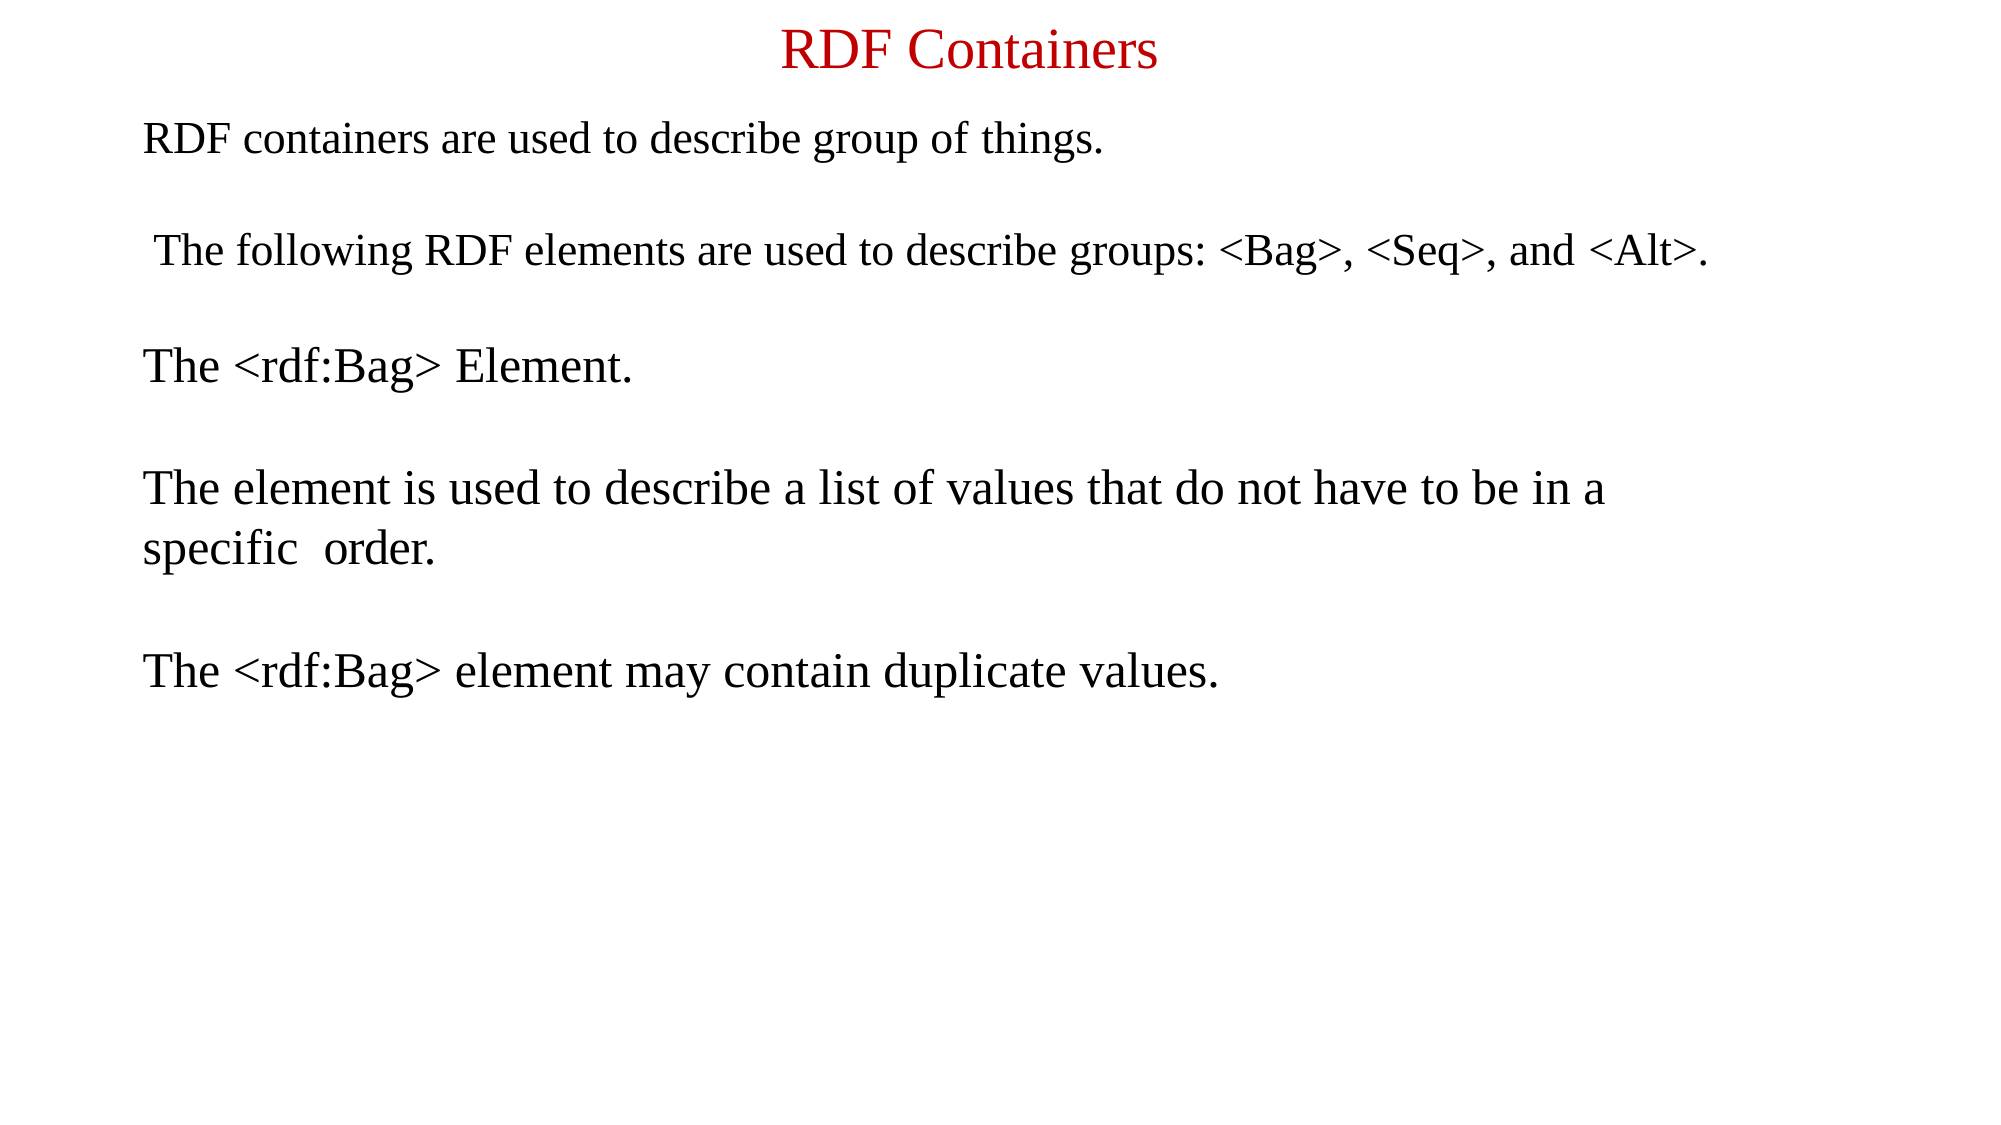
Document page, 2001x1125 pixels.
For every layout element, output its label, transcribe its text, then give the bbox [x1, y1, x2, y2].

title RDF Containers [778, 8, 1163, 105]
text_box RDF containers are used to describe group of things. The following RDF elements are used to describe groups: <Bag>, <Seq>, and <Alt>. The <rdf:Bag> Element. The element is used to describe a list of values that do not have to be in a specific order. The <rdf:Bag> element may contain duplicate values. [140, 105, 1773, 698]
